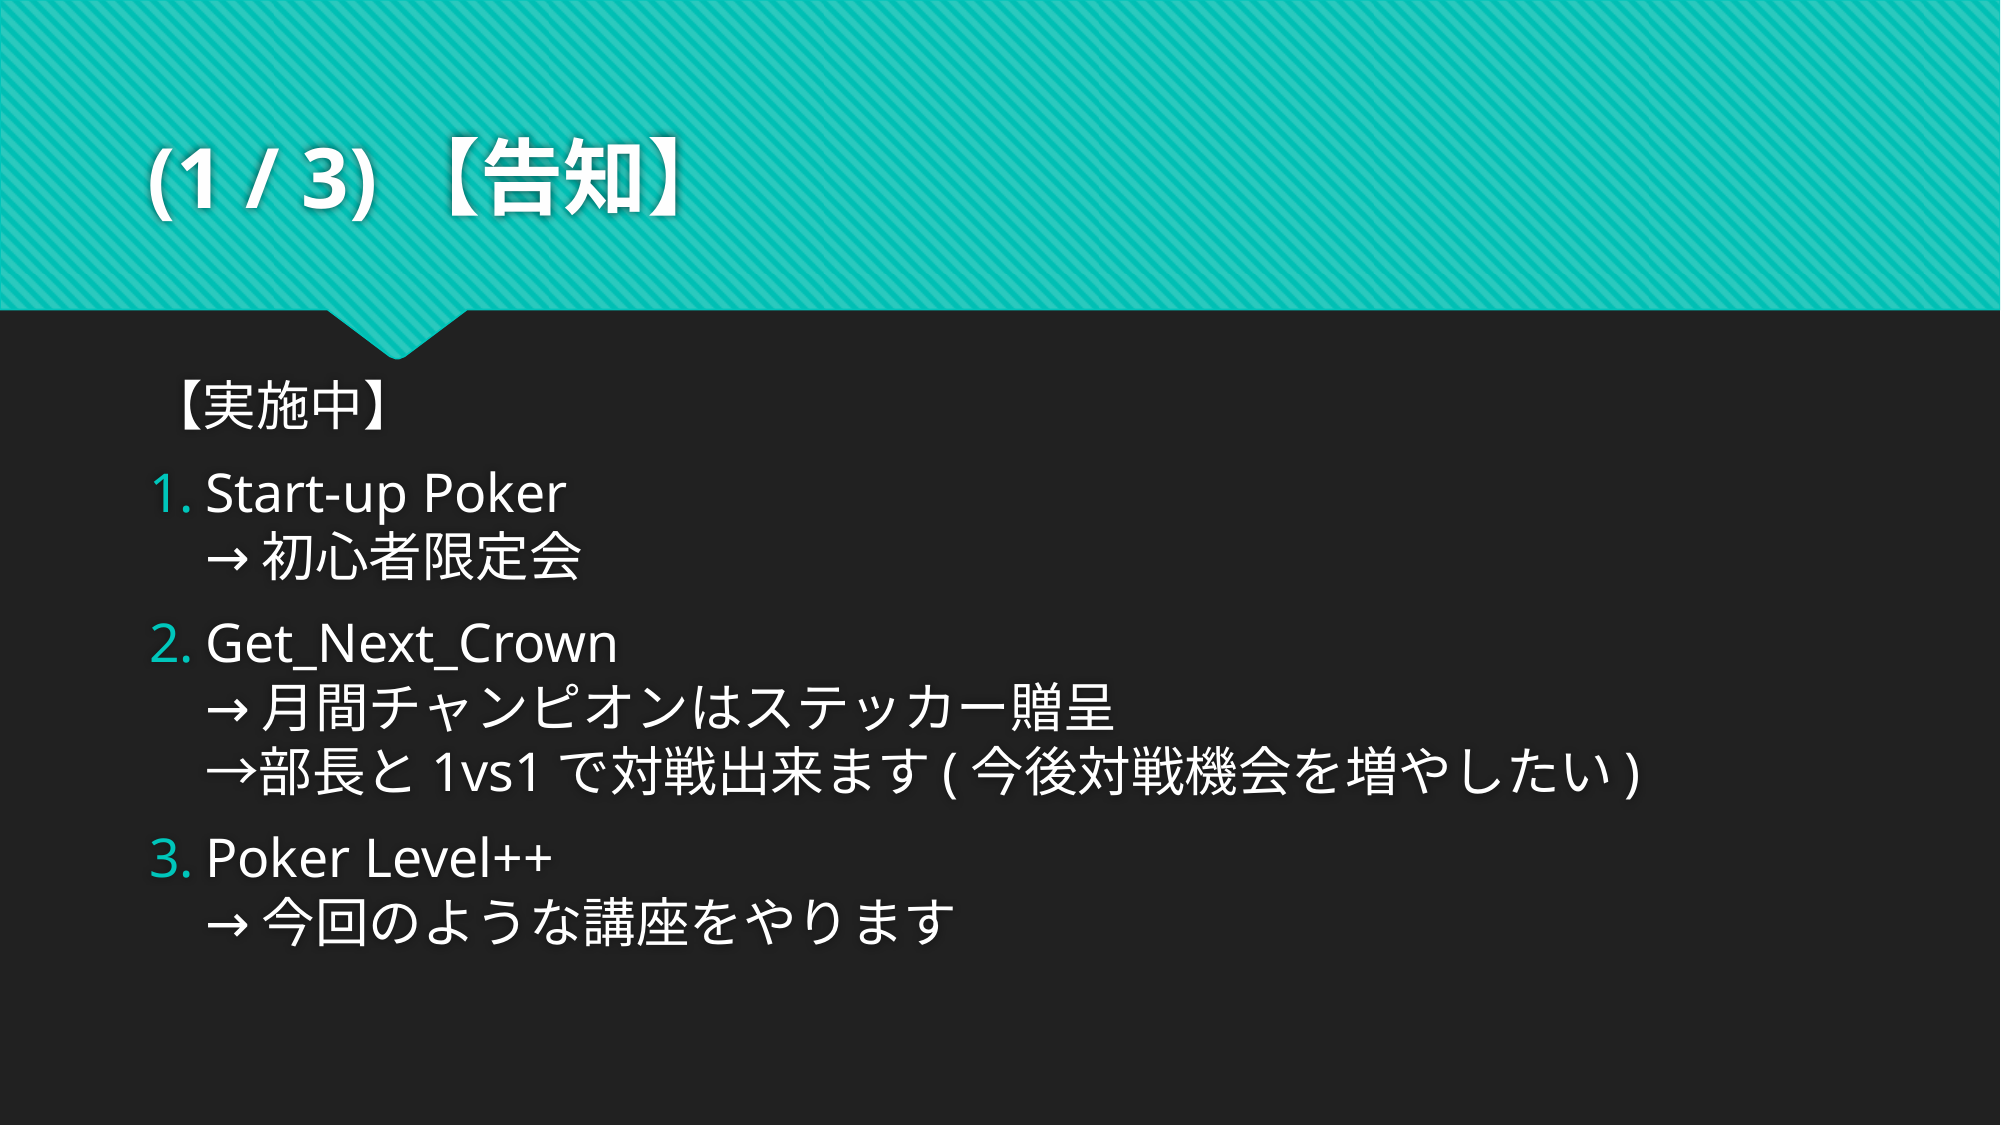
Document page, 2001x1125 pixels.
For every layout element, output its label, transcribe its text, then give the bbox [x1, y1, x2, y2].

list 【実施中】 Start-up Poker →初心者限定会 Get_Next_Crown →月間チャンピオンはステッカー贈呈 →部長と1vs1で対戦出来ます(今後対戦機会を増やしたい) Poker Level++ →今回のような講座をやります [134, 364, 1866, 962]
title (1 / 3)【告知】 [132, 73, 1868, 233]
